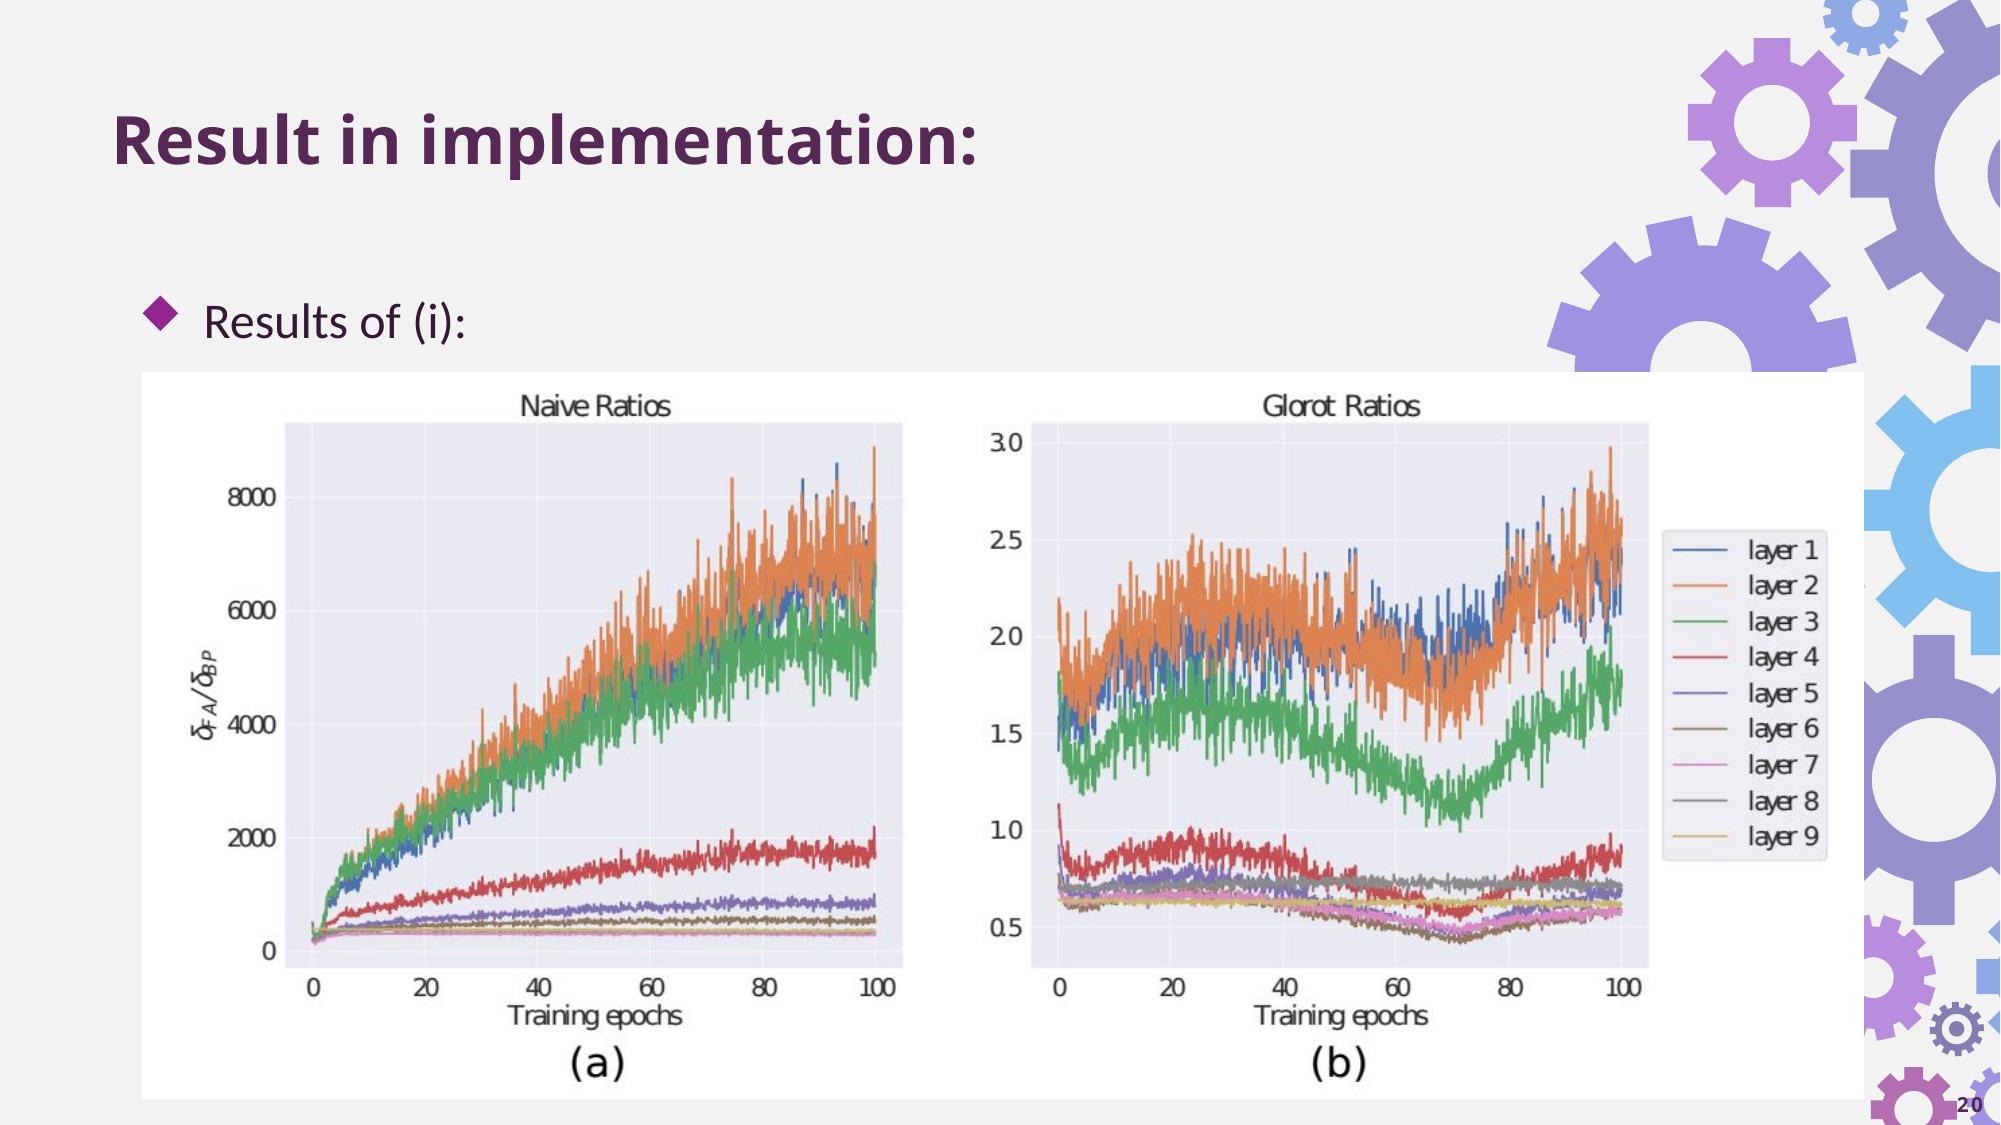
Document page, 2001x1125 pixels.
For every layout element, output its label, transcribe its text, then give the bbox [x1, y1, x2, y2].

text_box Result in implementation: [97, 90, 1864, 185]
text_box Results of (i): [188, 265, 1892, 356]
text_box [141, 294, 180, 333]
text_box 20 [1942, 1084, 2000, 1125]
picture [142, 372, 1864, 1099]
